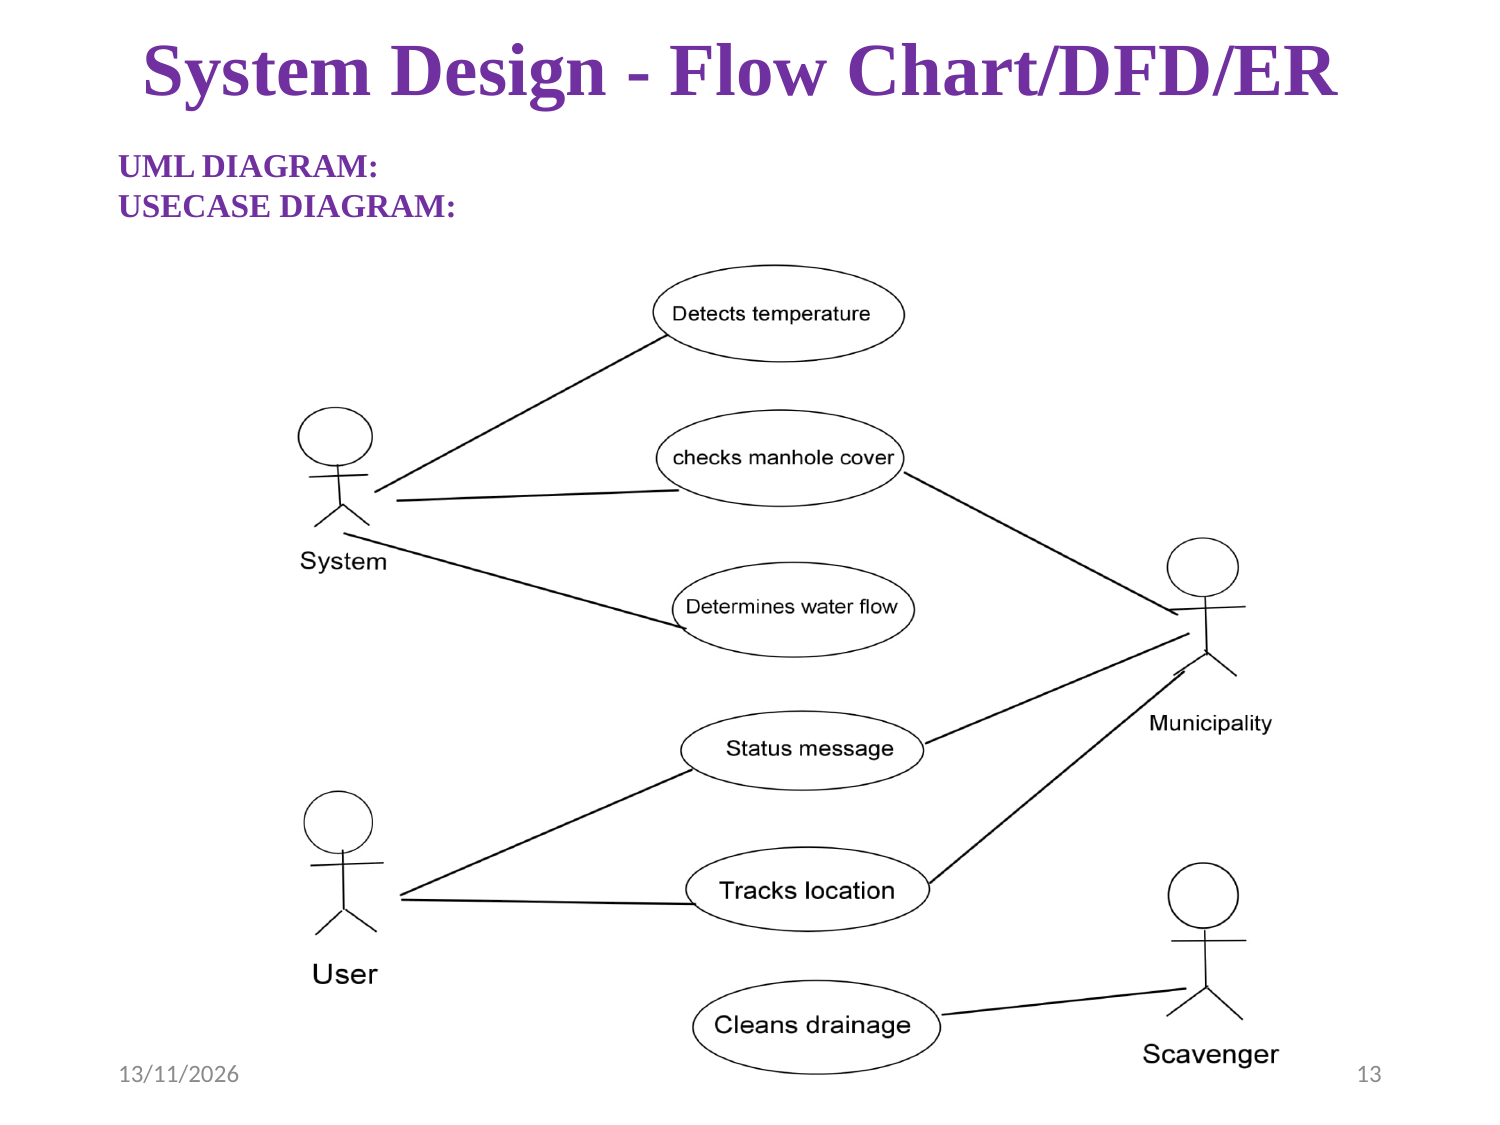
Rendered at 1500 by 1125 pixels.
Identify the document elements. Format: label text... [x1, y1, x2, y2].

slide_number 13 [1059, 1042, 1397, 1103]
picture [271, 255, 1297, 1098]
title System Design - Flow Chart/DFD/ER [103, 27, 1397, 115]
text_box UML DIAGRAM: USECASE DIAGRAM: [103, 136, 577, 232]
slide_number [103, 1042, 441, 1103]
